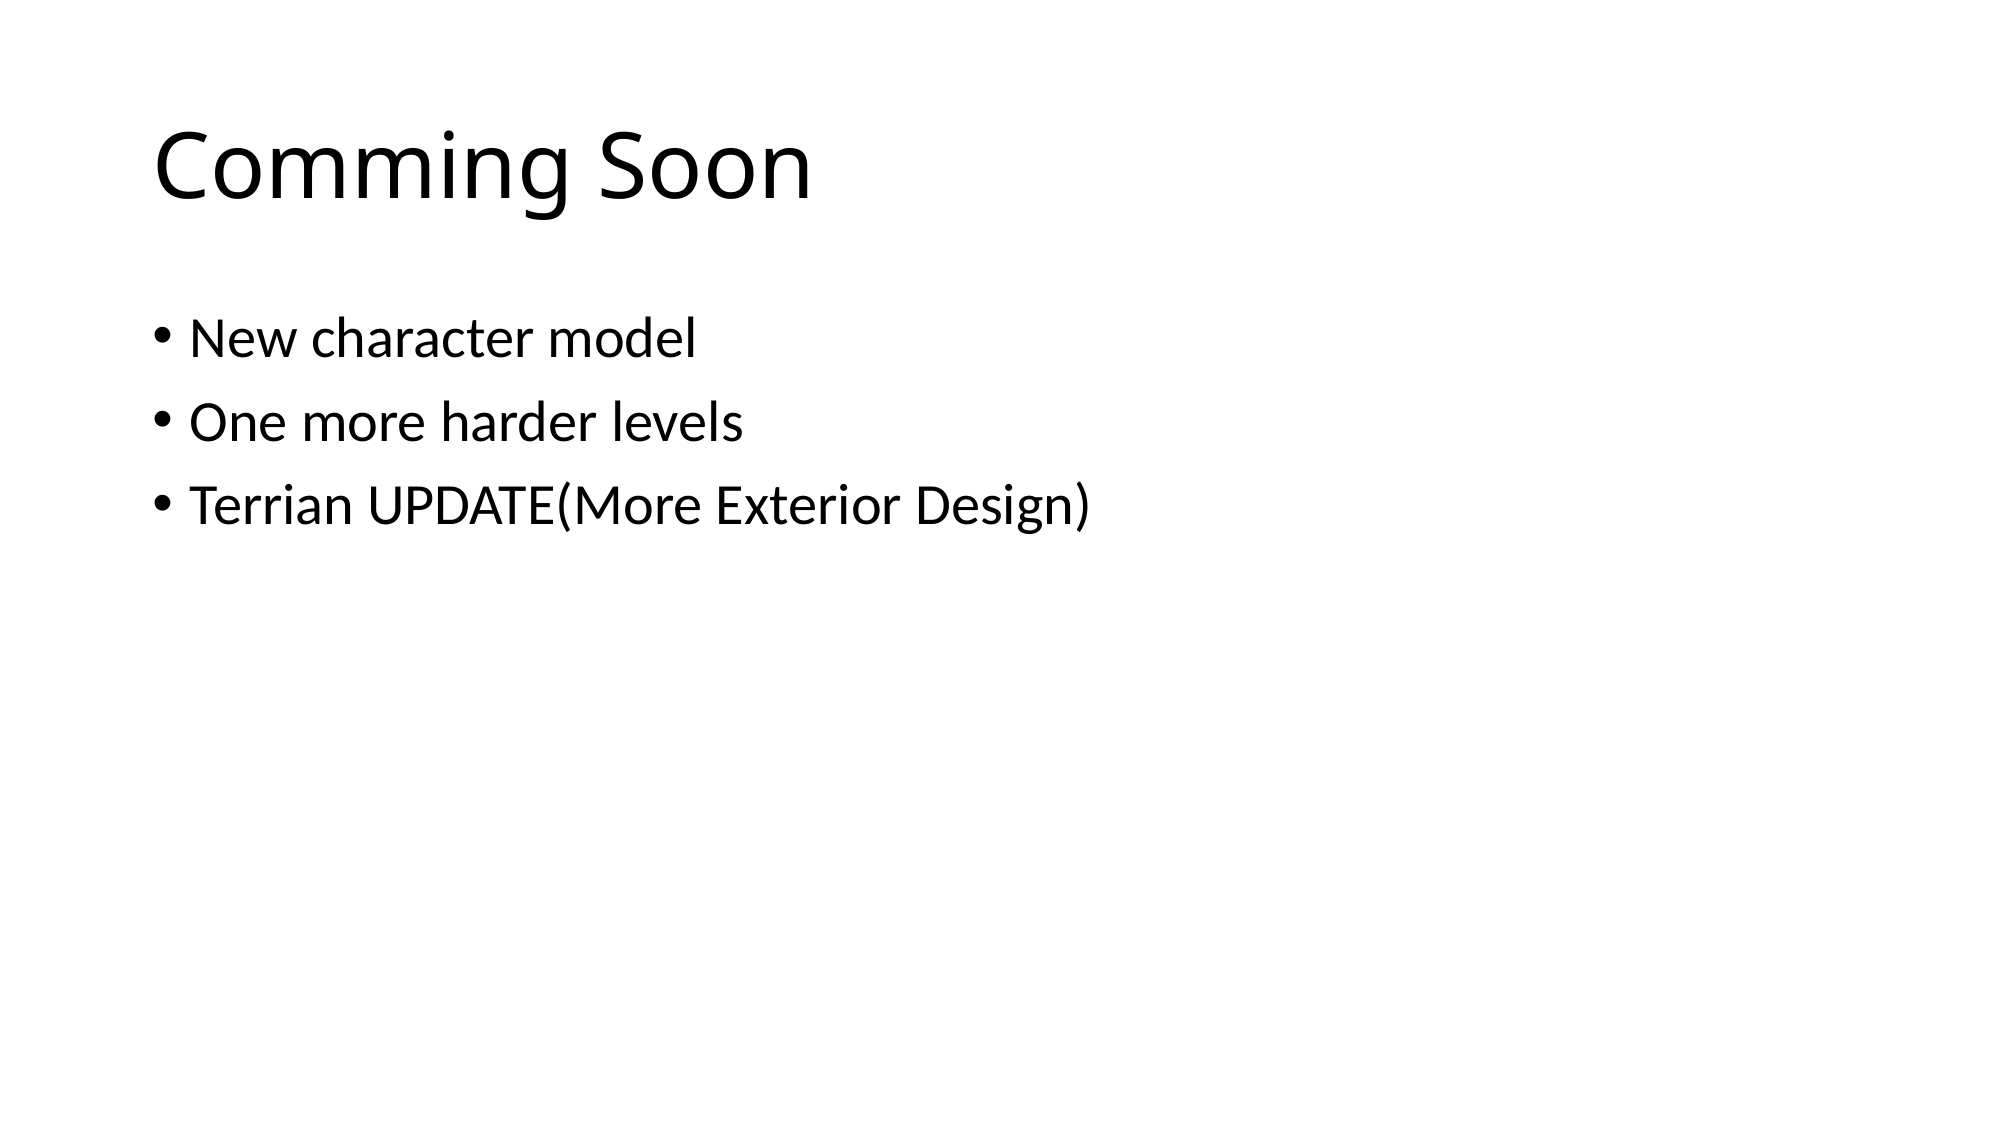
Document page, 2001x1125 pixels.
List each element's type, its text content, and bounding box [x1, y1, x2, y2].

list New character model One more harder levels Terrian UPDATE(More Exterior Design) [137, 299, 1589, 1014]
title Comming Soon [137, 59, 1863, 278]
